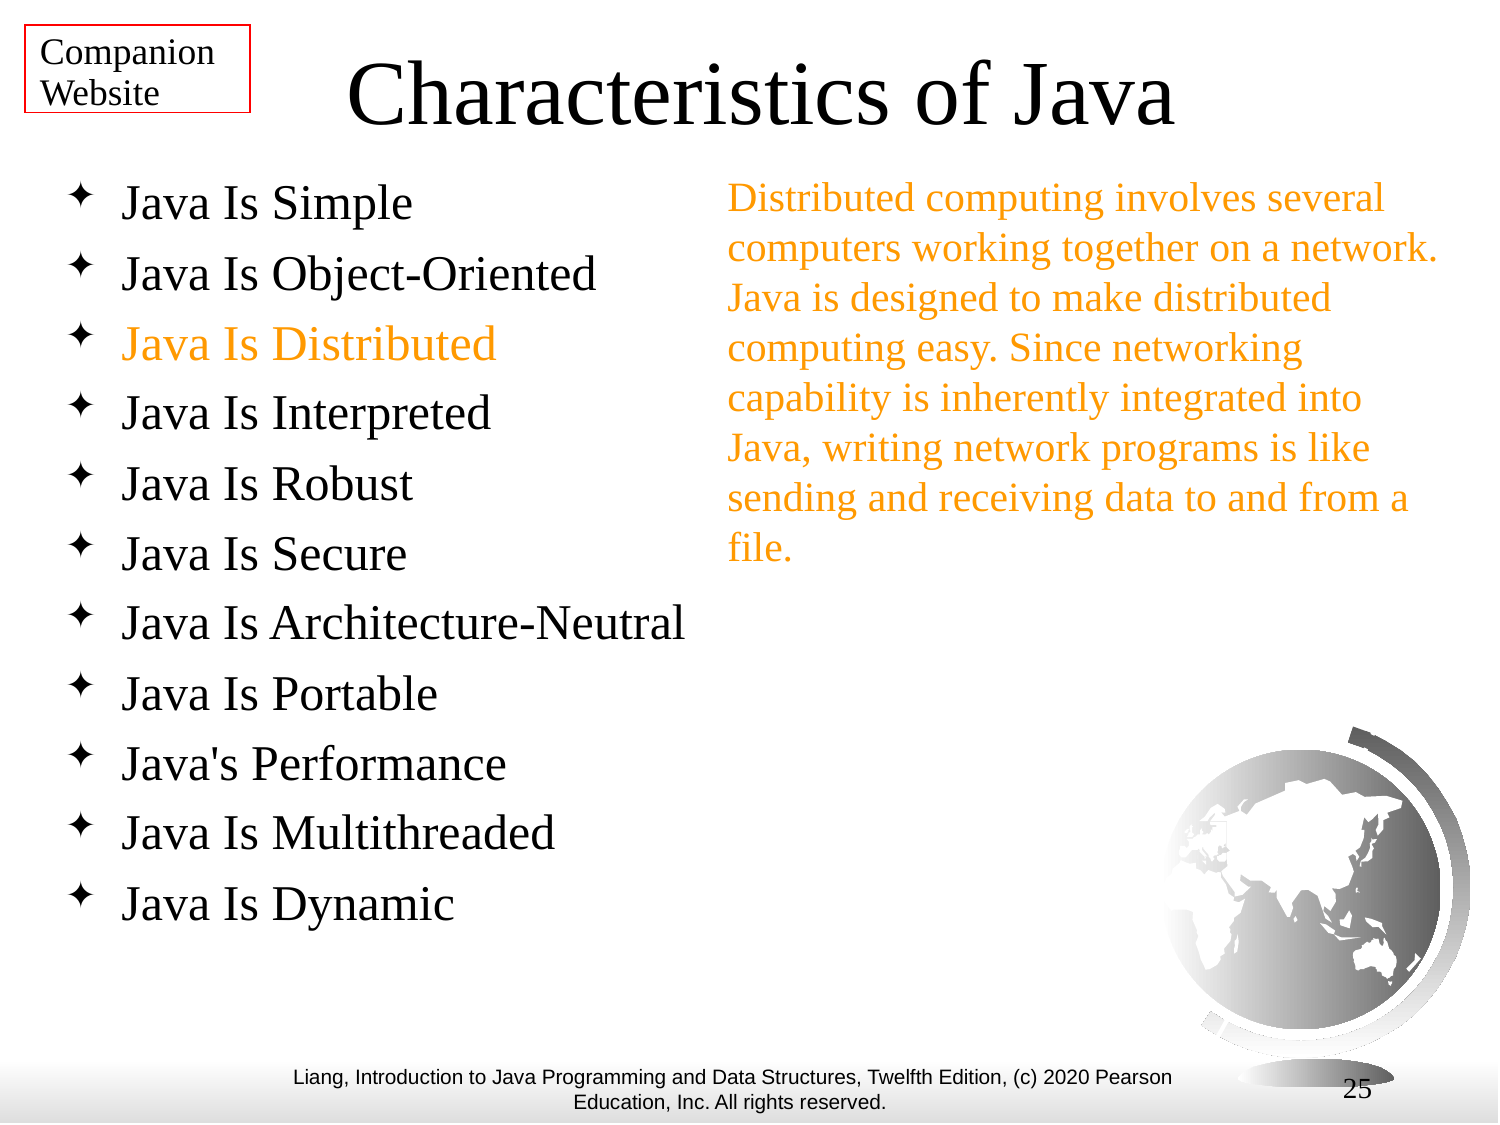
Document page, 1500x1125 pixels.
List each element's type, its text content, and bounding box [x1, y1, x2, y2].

title Characteristics of Java [112, 37, 1413, 138]
text_box Distributed computing involves several computers working together on a network. Java is designed to make distributed computing easy. Since networking capability is inherently integrated into Java, writing network programs is like sending and receiving data to and from a file. [712, 162, 1463, 578]
slide_number 25 [1074, 1049, 1388, 1125]
list Java Is Simple Java Is Object-Oriented Java Is Distributed Java Is Interpreted Java Is Robust Java Is Secure Java Is Architecture-Neutral Java Is Portable Java's Performance Java Is Multithreaded Java Is Dynamic [50, 162, 713, 1025]
text_box Companion Website [24, 24, 250, 113]
